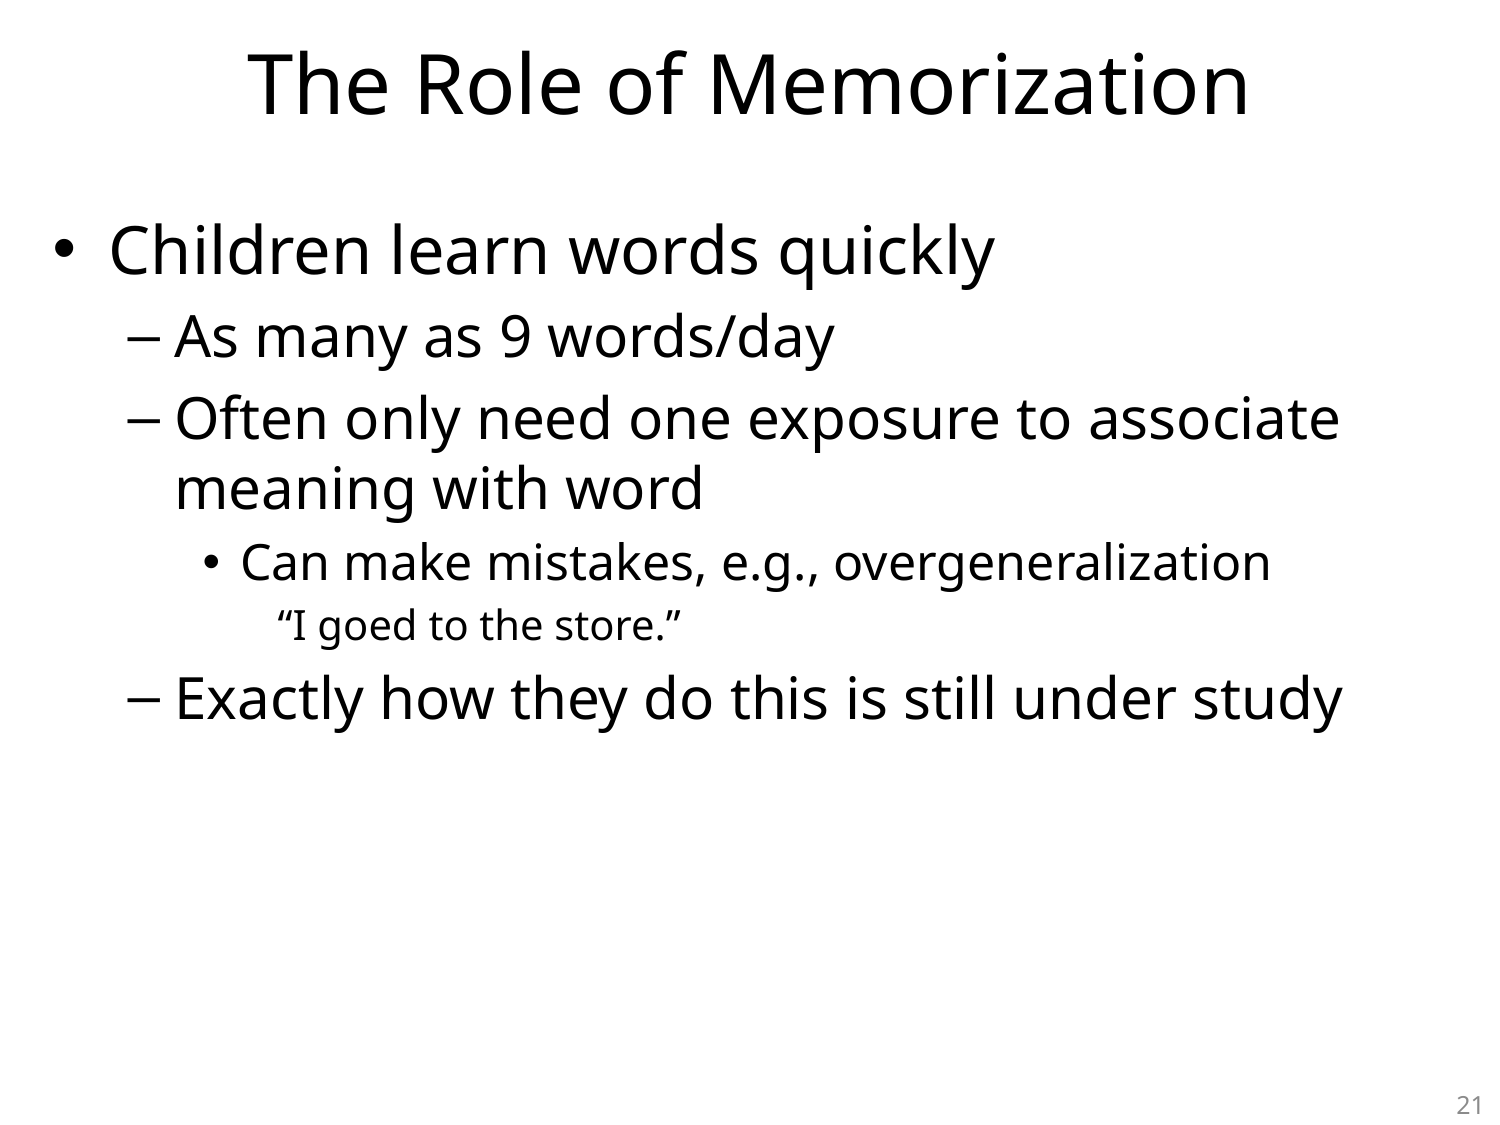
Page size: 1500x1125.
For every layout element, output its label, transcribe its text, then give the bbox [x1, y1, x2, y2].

slide_number 21 [1149, 1087, 1500, 1125]
list Children learn words quickly As many as 9 words/day Often only need one exposure to associate meaning with word Can make mistakes, e.g., overgeneralization “I goed to the store.” Exactly how they do this is still under study [37, 200, 1450, 1050]
title The Role of Memorization [0, 0, 1500, 163]
